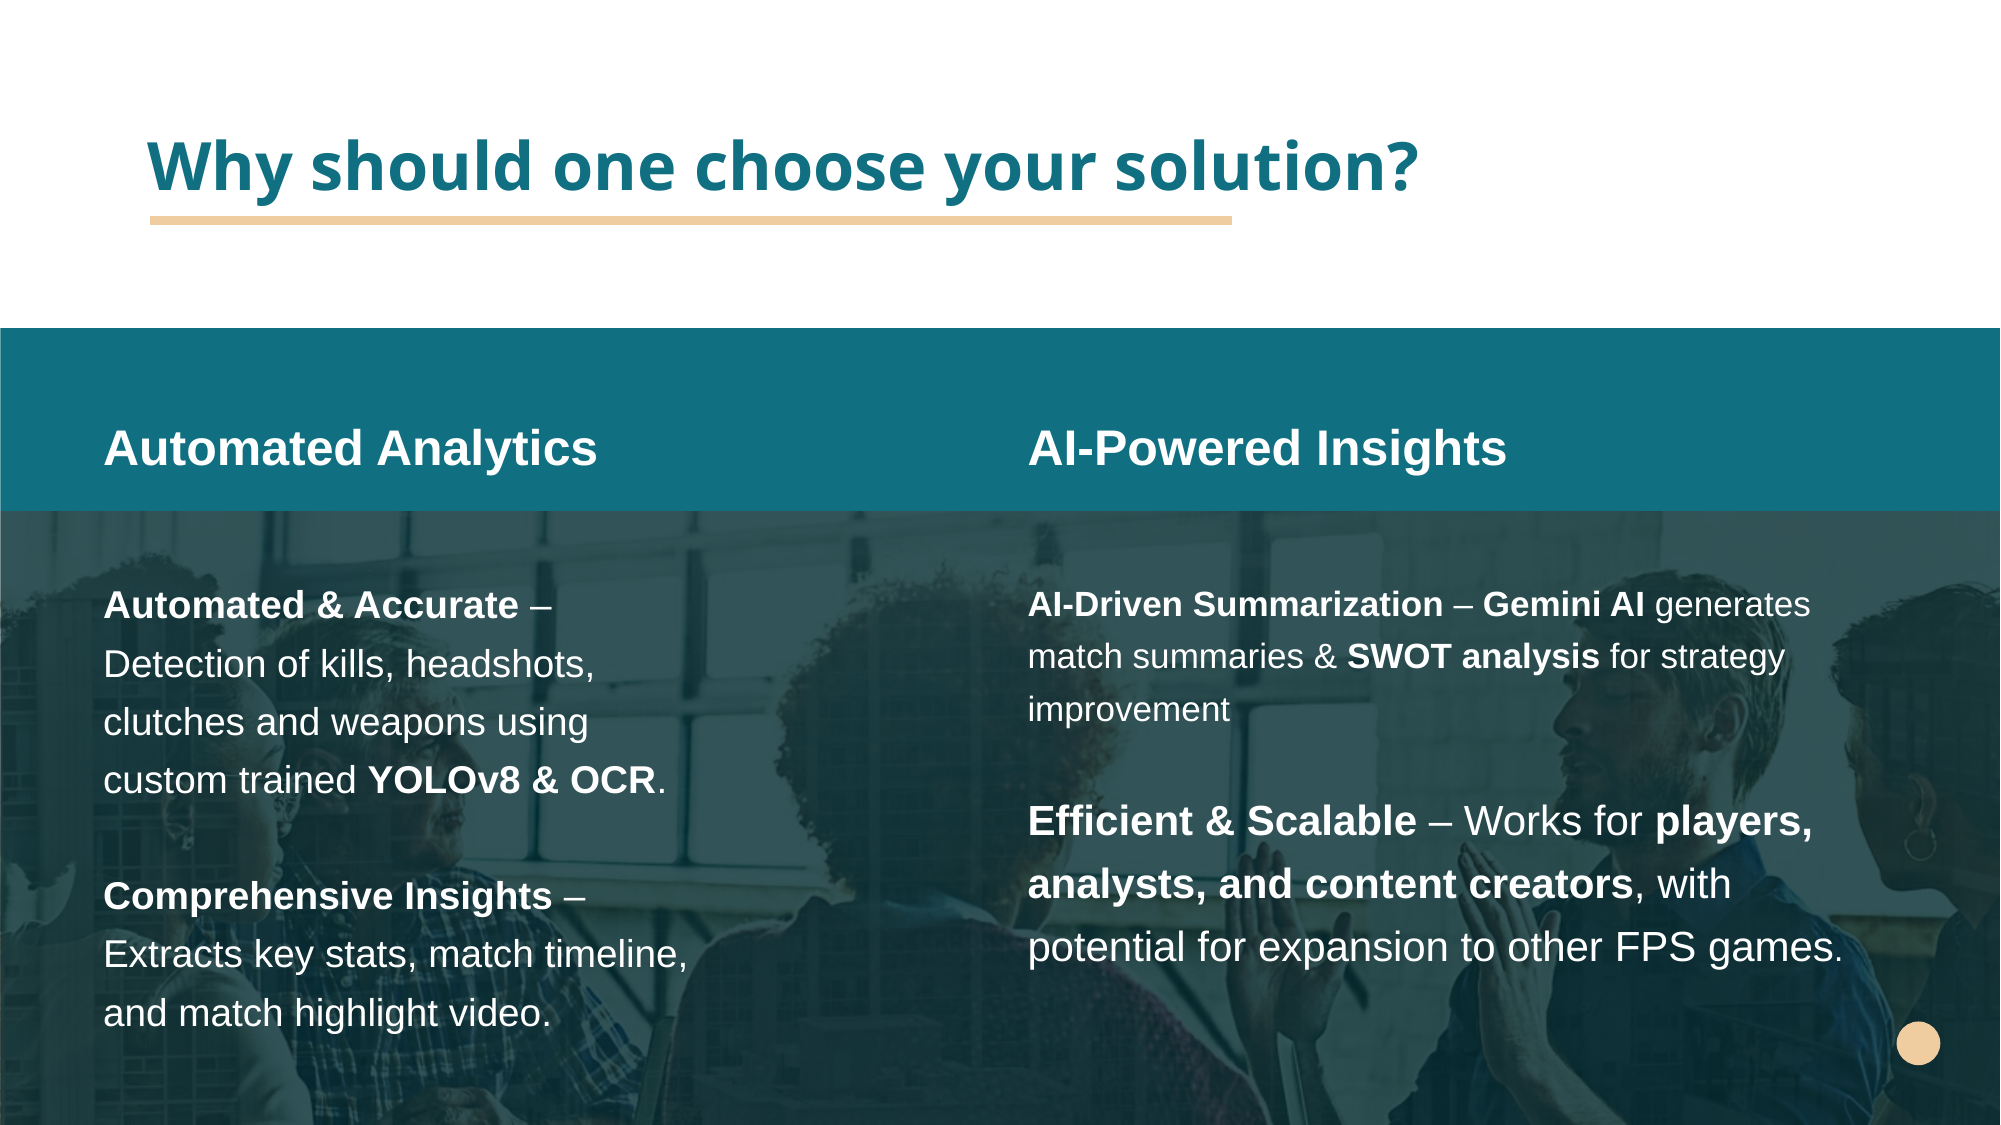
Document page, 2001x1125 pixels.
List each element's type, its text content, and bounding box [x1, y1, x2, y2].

picture [0, 510, 2000, 1125]
title Why should one choose your solution? [132, 59, 1858, 278]
list AI-Powered Insights [1012, 348, 1863, 484]
list Automated Analytics [88, 348, 710, 484]
